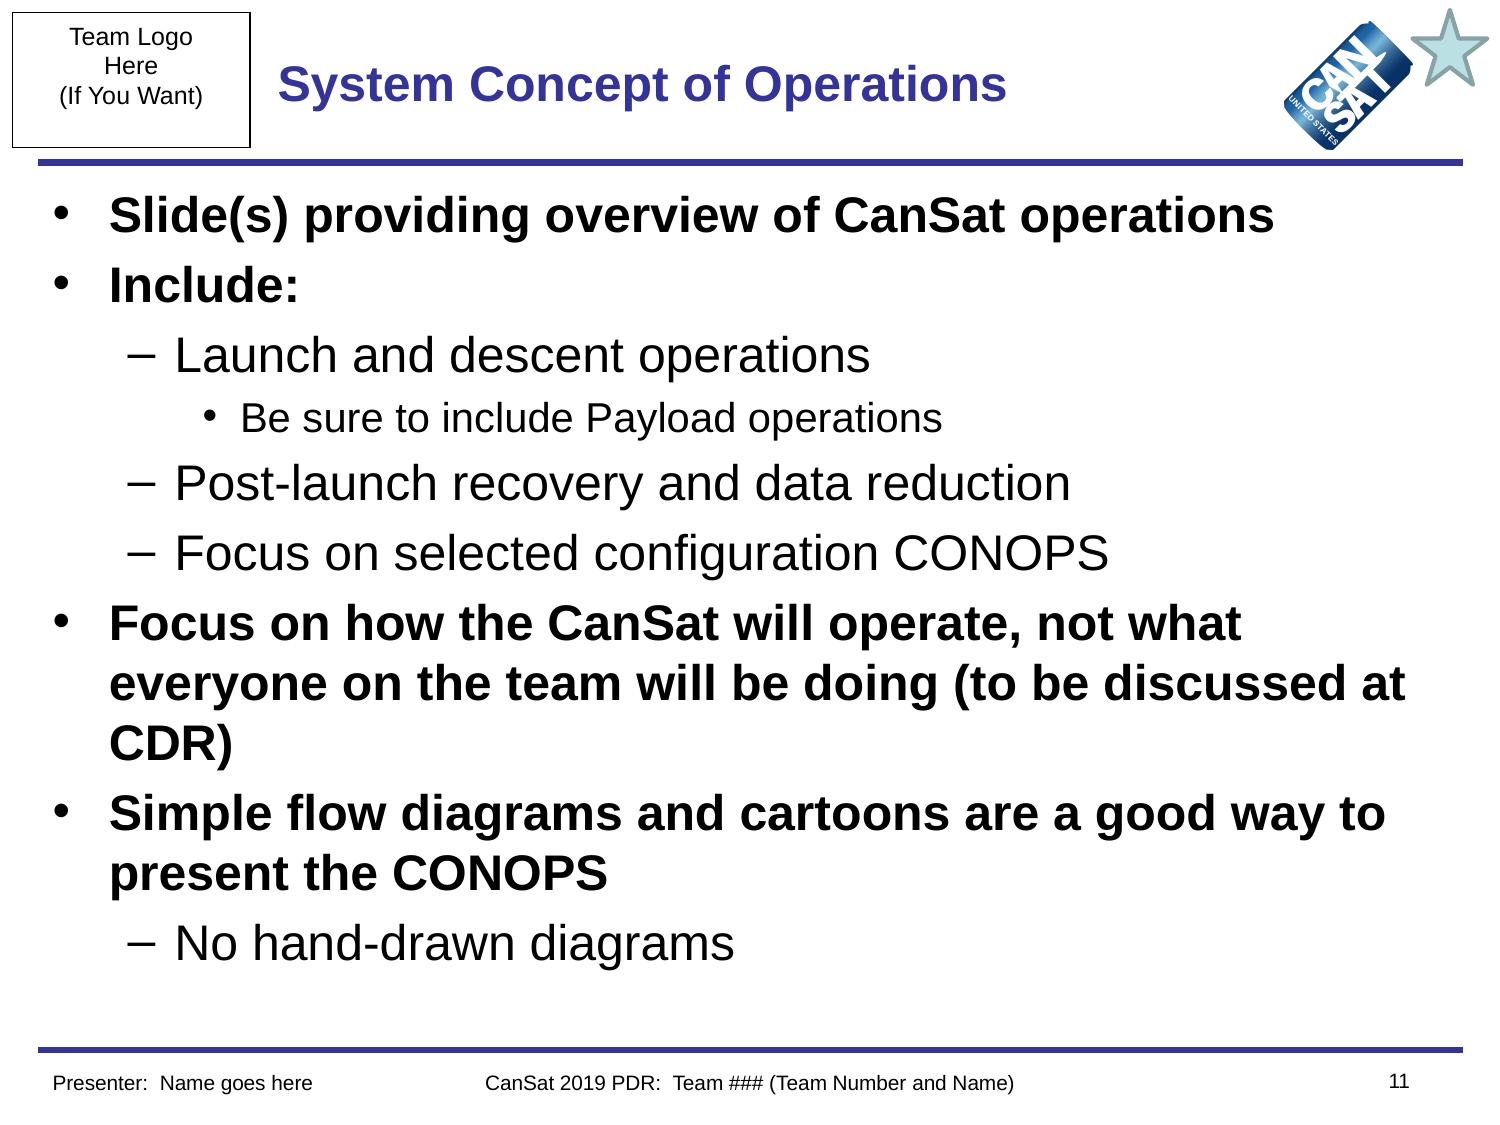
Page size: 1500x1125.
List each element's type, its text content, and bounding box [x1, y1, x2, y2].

picture [1284, 21, 1413, 150]
text_box Presenter: Name goes here [37, 1062, 413, 1103]
slide_number ‹#› [1312, 1059, 1425, 1100]
title System Concept of Operations [262, 12, 1238, 150]
text_box [1412, 9, 1488, 85]
list Slide(s) providing overview of CanSat operations Include: Launch and descent operations Be sure to include Payload operations Post-launch recovery and data reduction Focus on selected configuration CONOPS Focus on how the CanSat will operate, not what everyone on the team will be doing (to be discussed at CDR) Simple flow diagrams and cartoons are a good way to present the CONOPS No hand-drawn diagrams [37, 174, 1463, 1025]
footer CanSat 2019 PDR: Team ### (Team Number and Name) [450, 1062, 1050, 1103]
